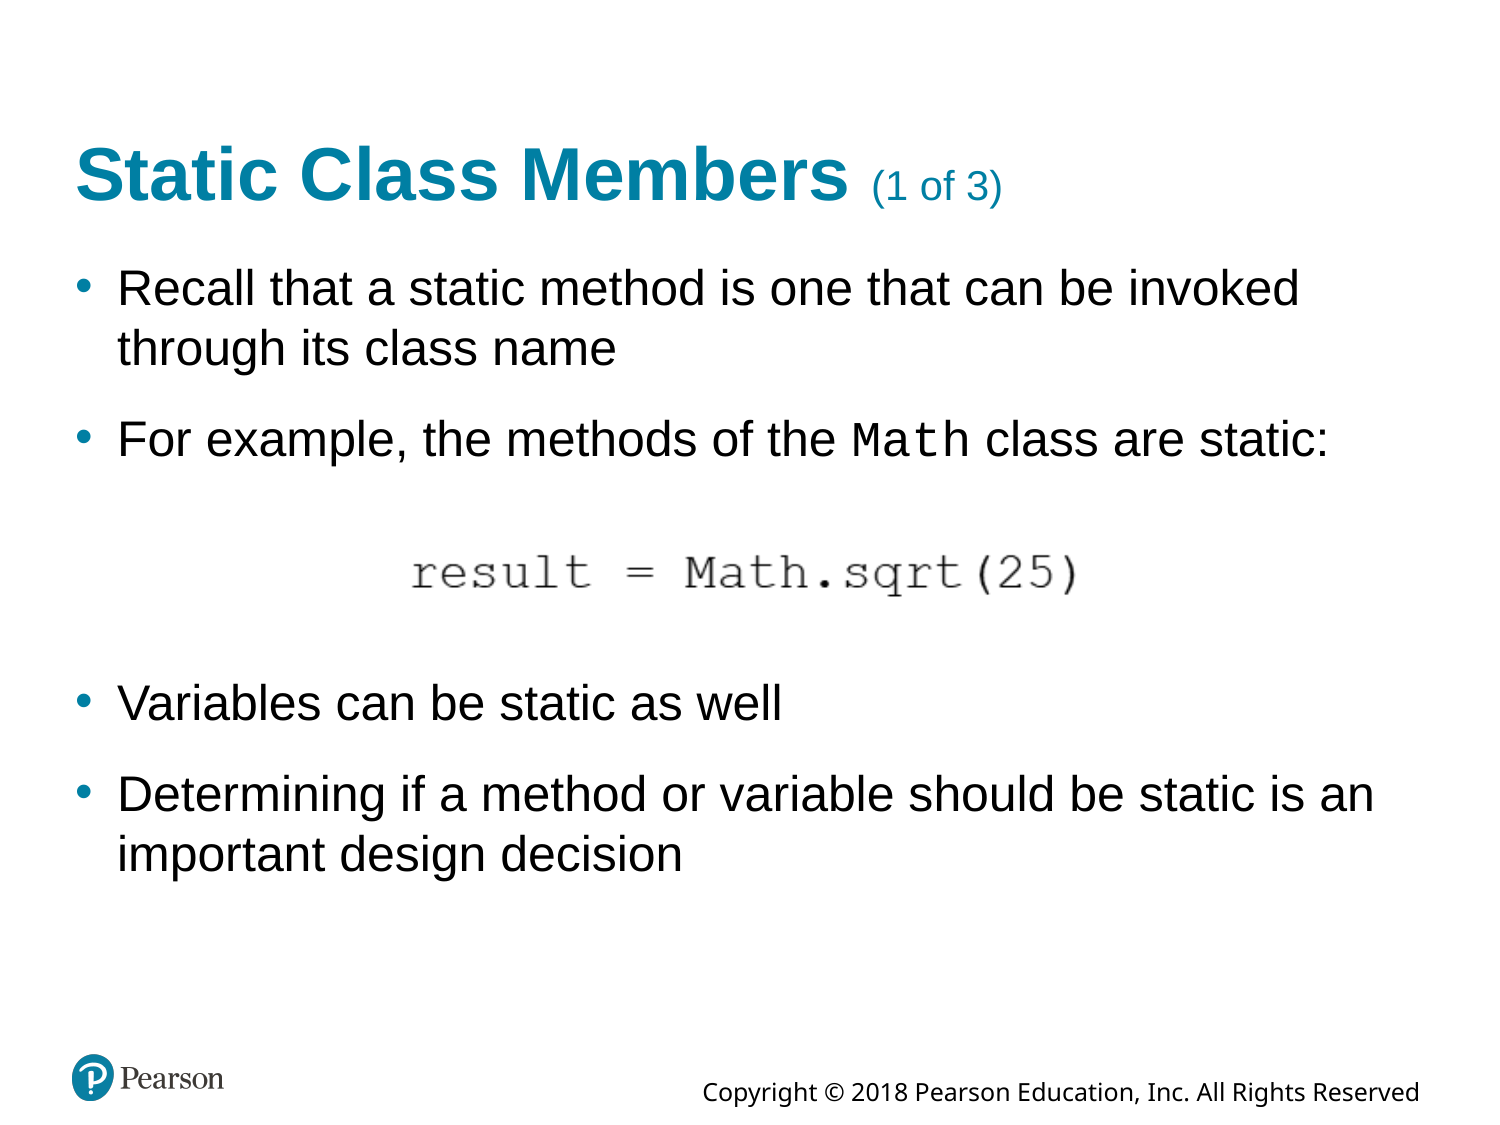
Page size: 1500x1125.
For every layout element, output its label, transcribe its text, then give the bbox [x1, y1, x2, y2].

picture [377, 527, 1123, 638]
list Variables can be static as well Determining if a method or variable should be static is an important design decision [75, 670, 1425, 891]
picture [72, 1054, 88, 1070]
picture [80, 1063, 106, 1088]
title Static Class Members (1 of 3) [75, 35, 1425, 216]
list Recall that a static method is one that can be invoked through its class name For example, the methods of the Math class are static: [75, 255, 1425, 495]
picture [98, 1054, 224, 1101]
picture [72, 1087, 83, 1101]
